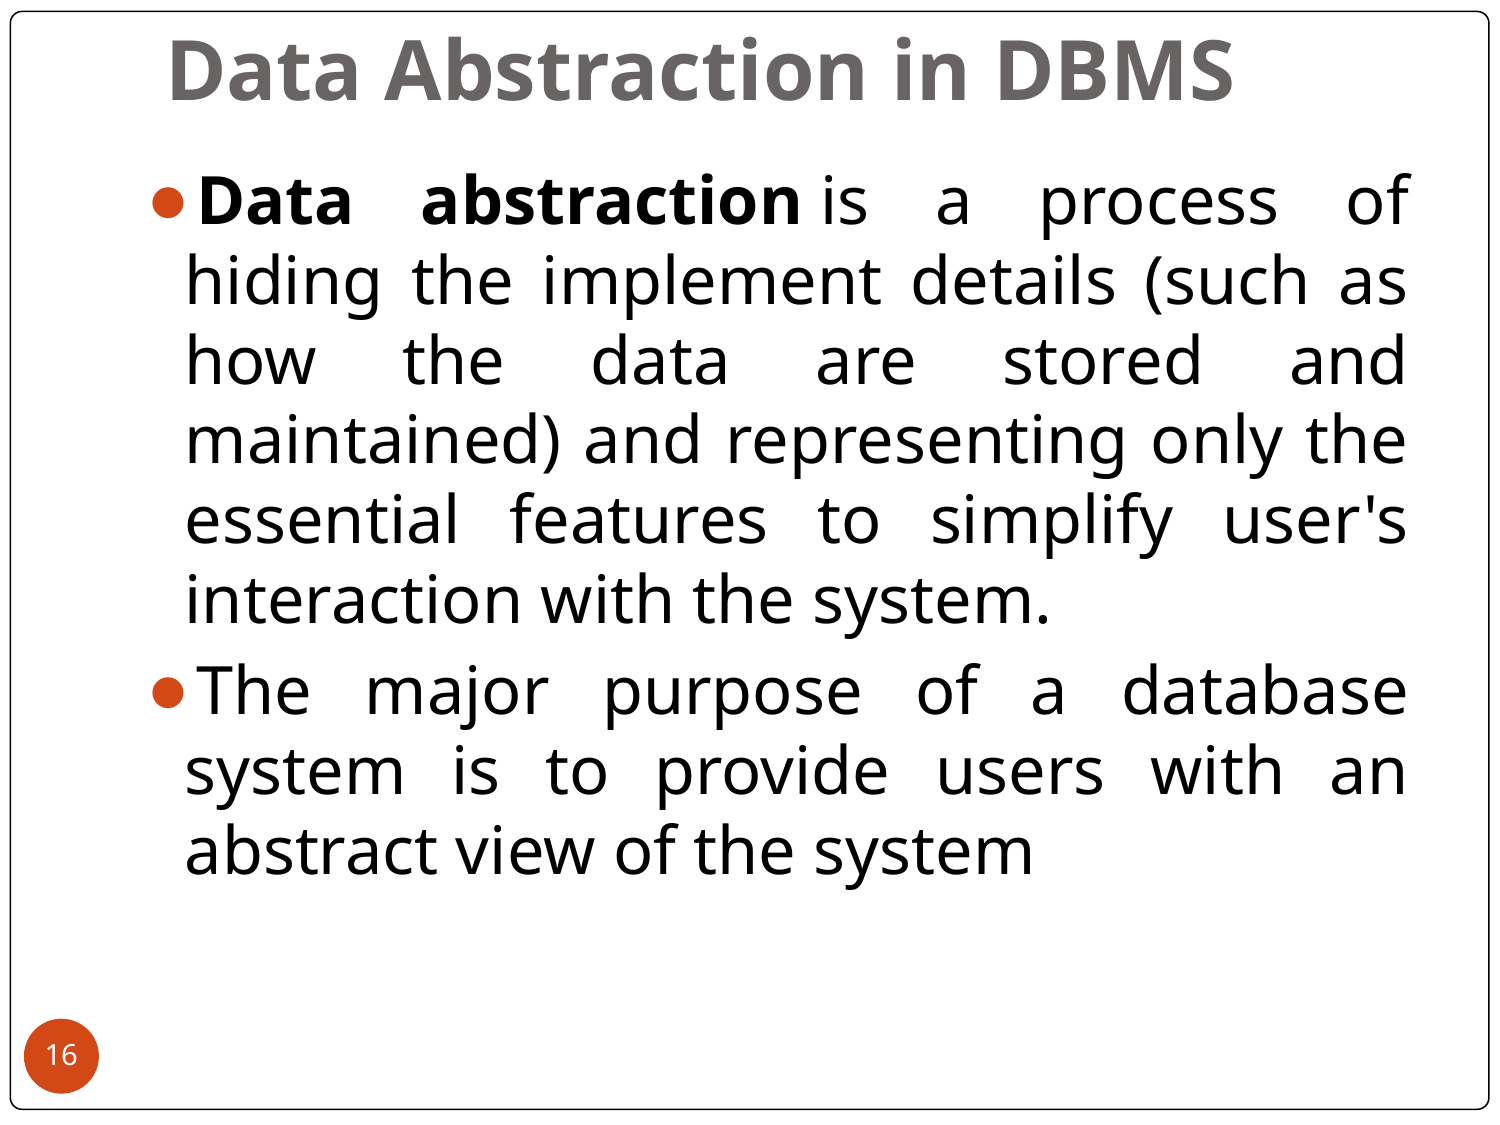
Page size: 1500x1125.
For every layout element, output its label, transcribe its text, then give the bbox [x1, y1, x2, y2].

title Data Abstraction in DBMS [150, 45, 1425, 149]
list Data abstraction is a process of hiding the implement details (such as how the data are stored and maintained) and representing only the essential features to simplify user's interaction with the system. The major purpose of a database system is to provide users with an abstract view of the system [125, 149, 1425, 988]
text_box ‹#› [23, 1018, 99, 1094]
